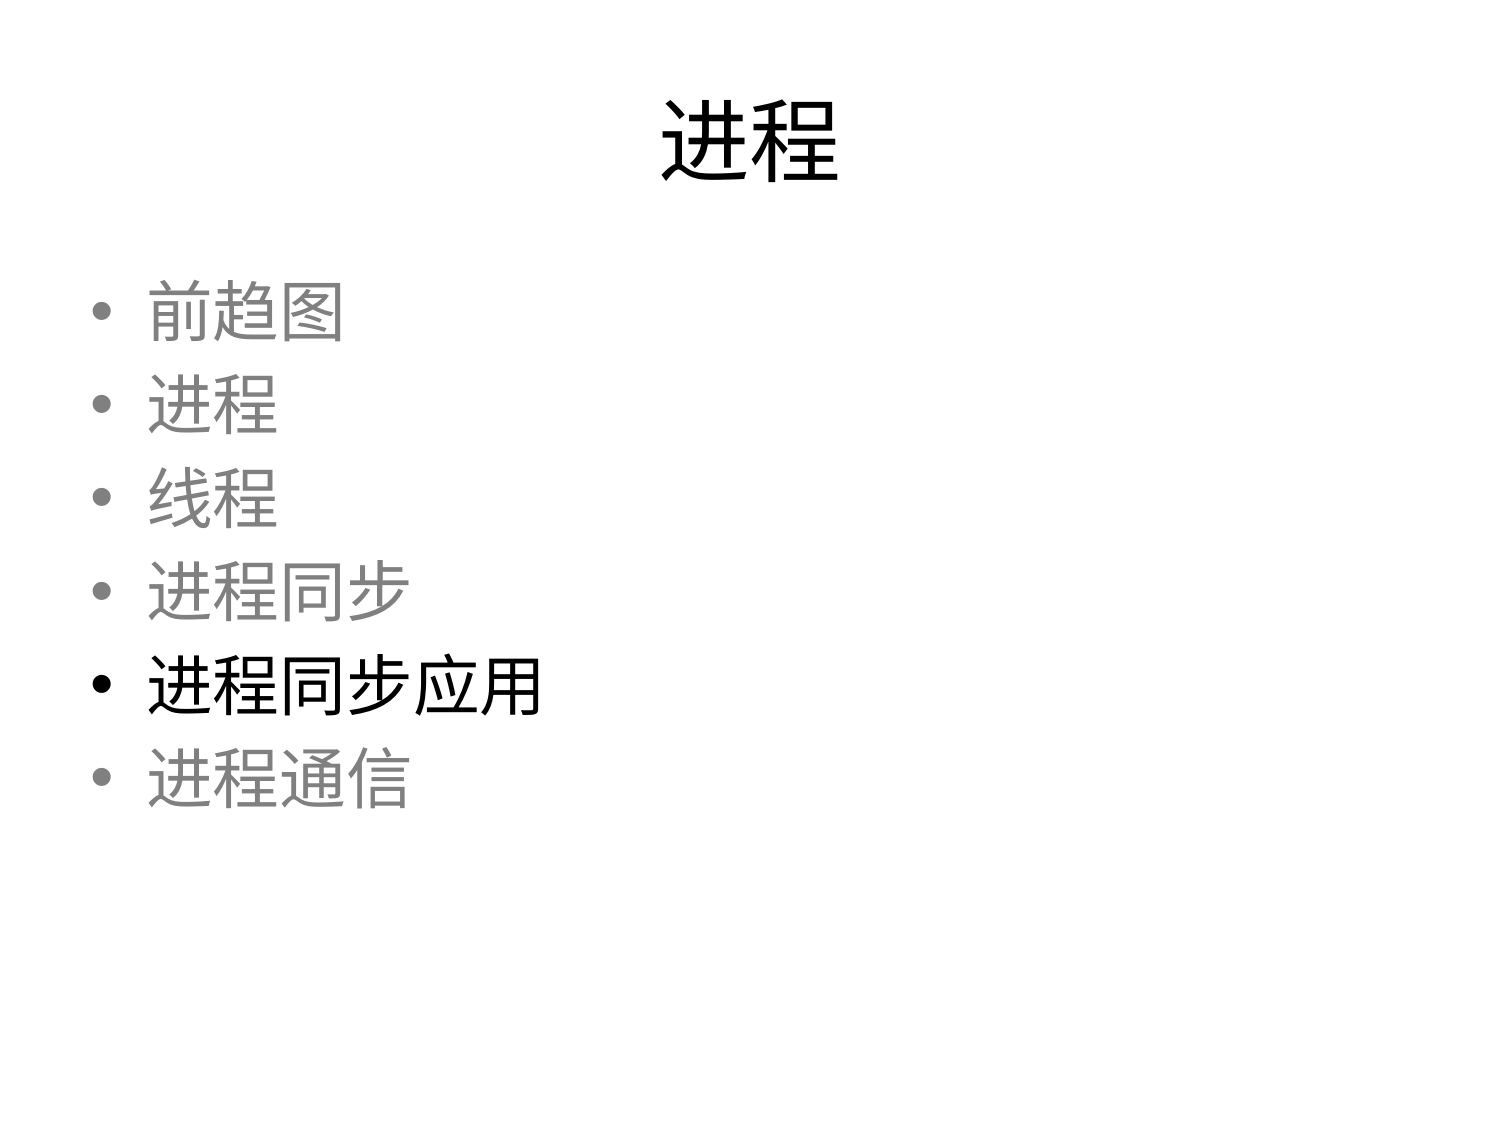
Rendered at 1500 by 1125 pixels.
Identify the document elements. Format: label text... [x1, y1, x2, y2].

list 前趋图 进程 线程 进程同步 进程同步应用 进程通信 [75, 262, 1425, 1005]
title 进程 [75, 45, 1425, 233]
